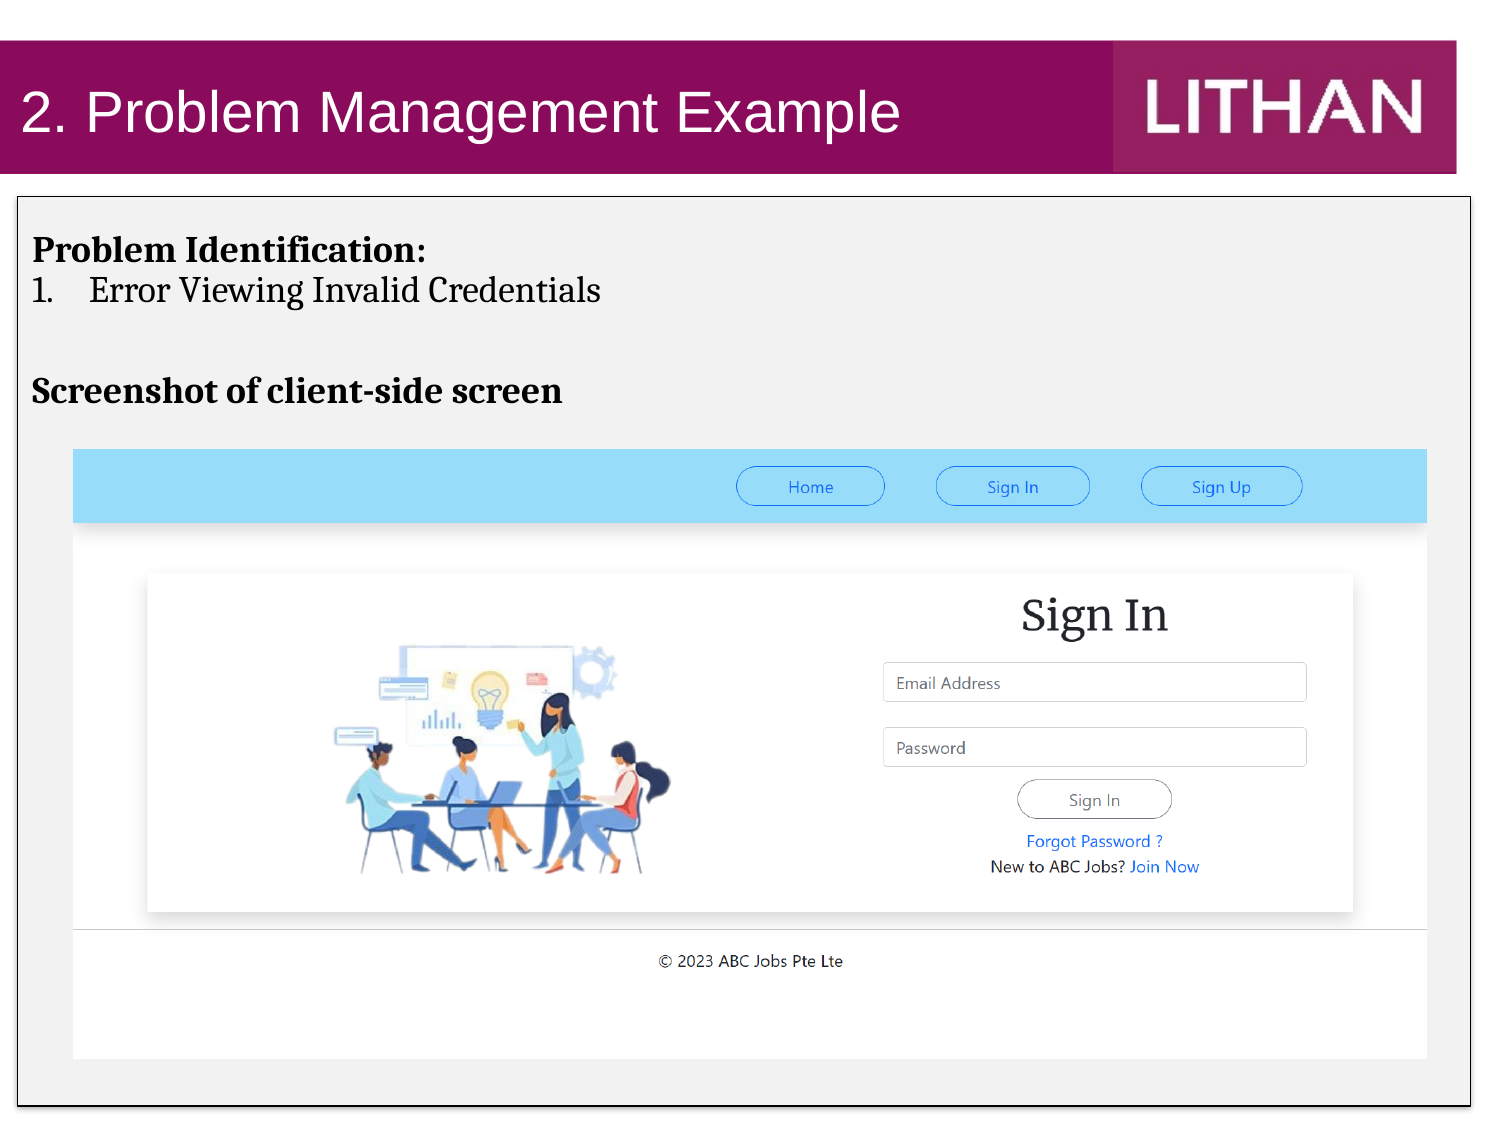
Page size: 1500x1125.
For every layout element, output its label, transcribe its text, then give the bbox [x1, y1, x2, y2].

text_box Problem Identification: Error Viewing Invalid Credentials Screenshot of client-side screen [17, 196, 1471, 1107]
picture [0, 37, 1460, 178]
picture [73, 449, 1427, 1059]
text_box 2. Problem Management Example [5, 66, 1104, 152]
